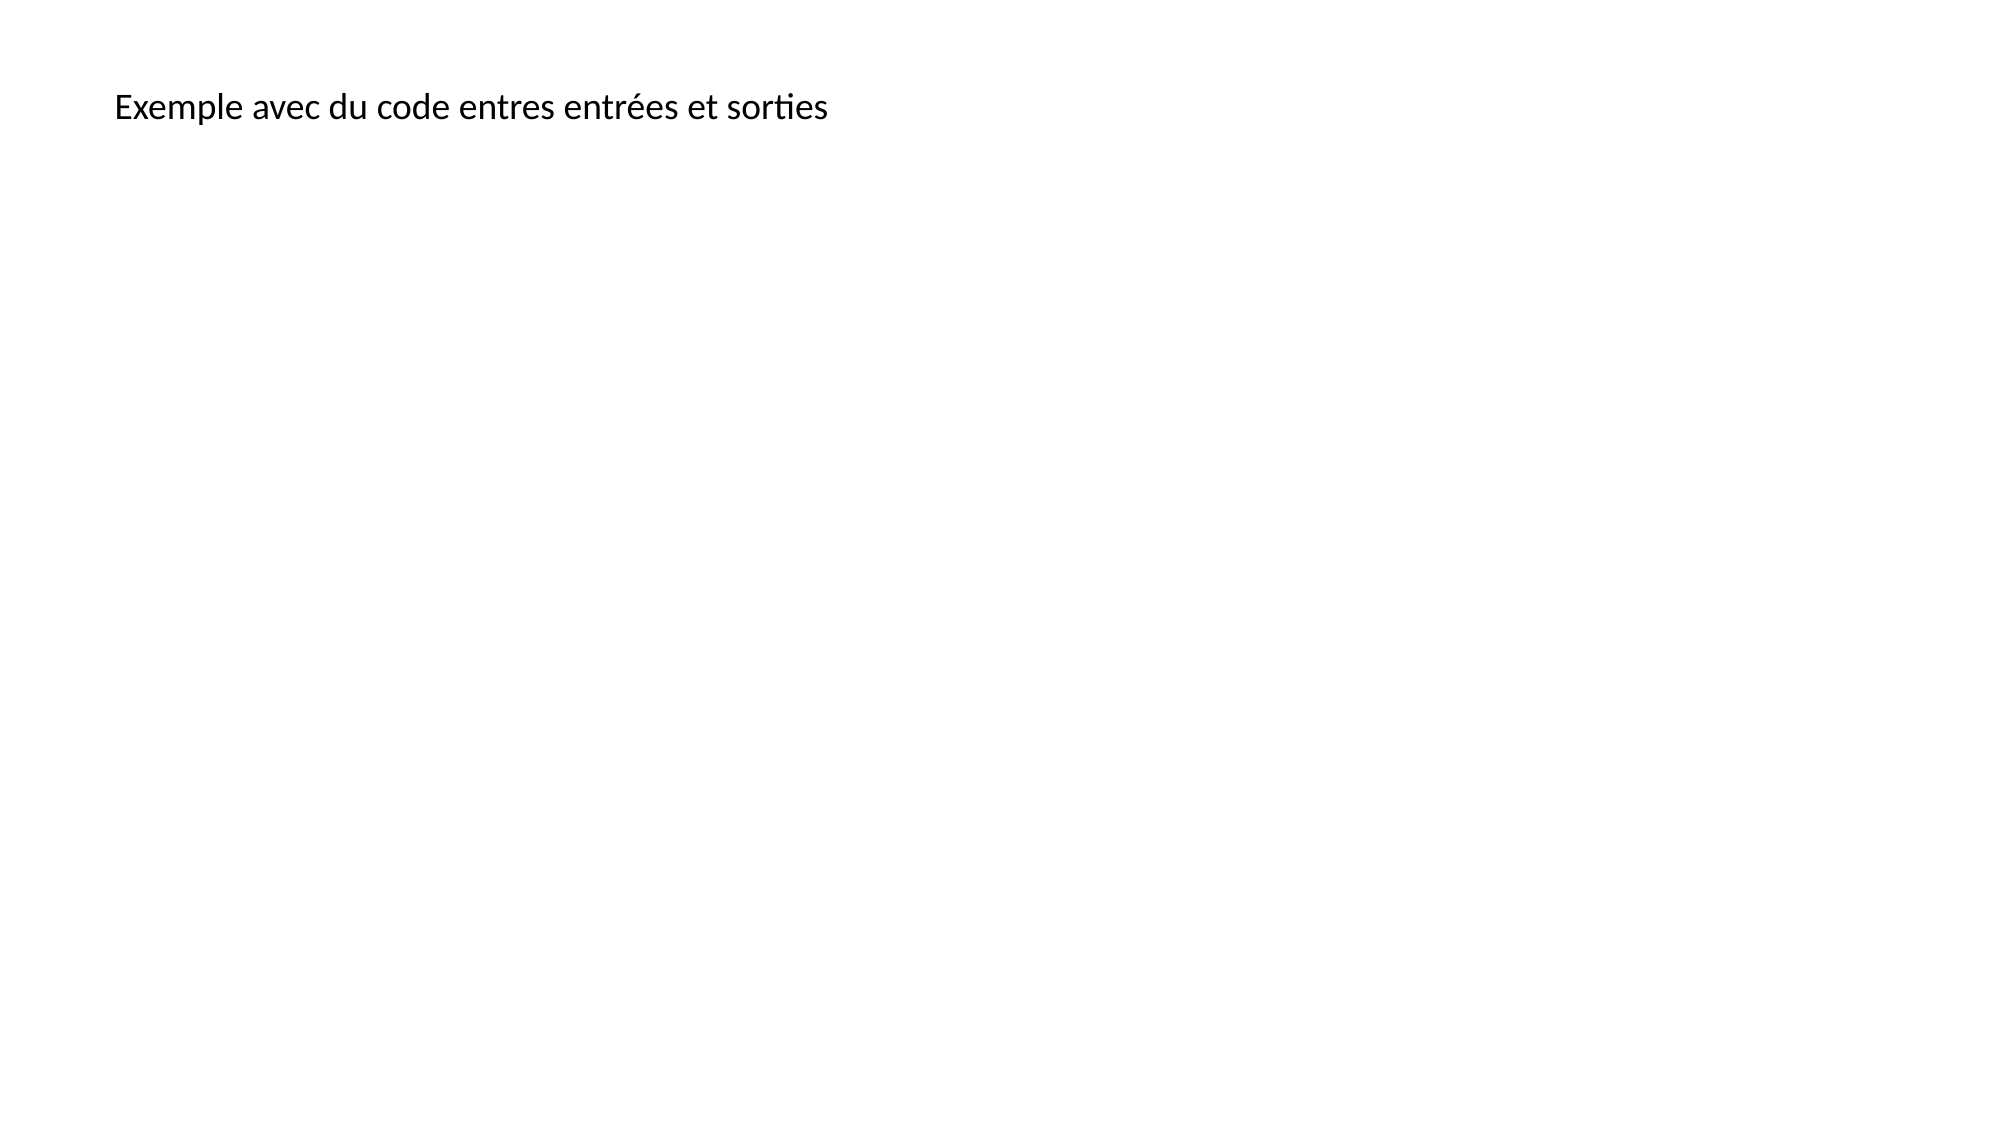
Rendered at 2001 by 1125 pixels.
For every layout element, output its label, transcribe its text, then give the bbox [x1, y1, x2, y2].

text_box Exemple avec du code entres entrées et sorties [99, 74, 845, 134]
